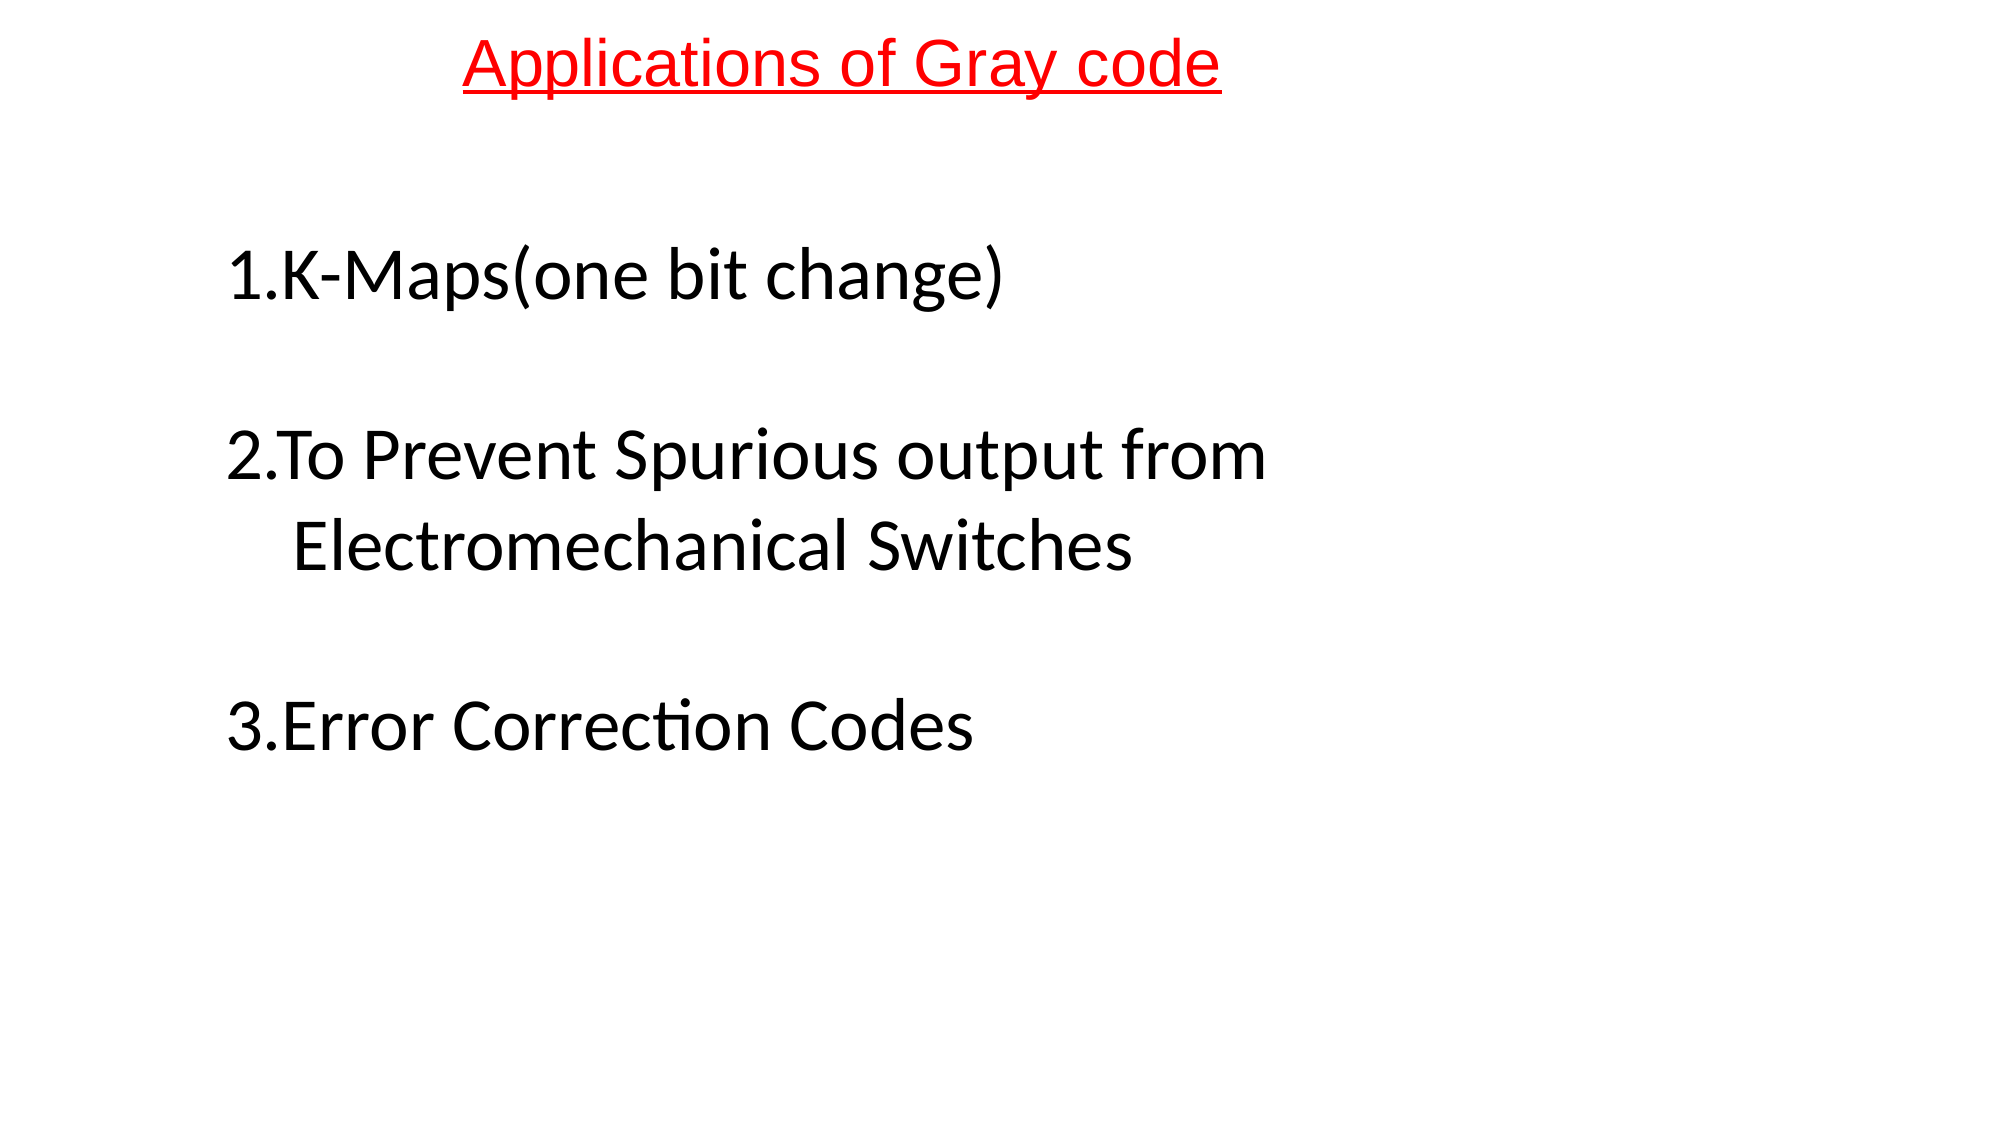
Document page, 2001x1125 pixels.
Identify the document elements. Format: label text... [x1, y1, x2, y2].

list 1.K-Maps(one bit change) 2.To Prevent Spurious output from Electromechanical Switches 3.Error Correction Codes [225, 224, 1597, 771]
title Applications of Gray code [462, 19, 1363, 101]
